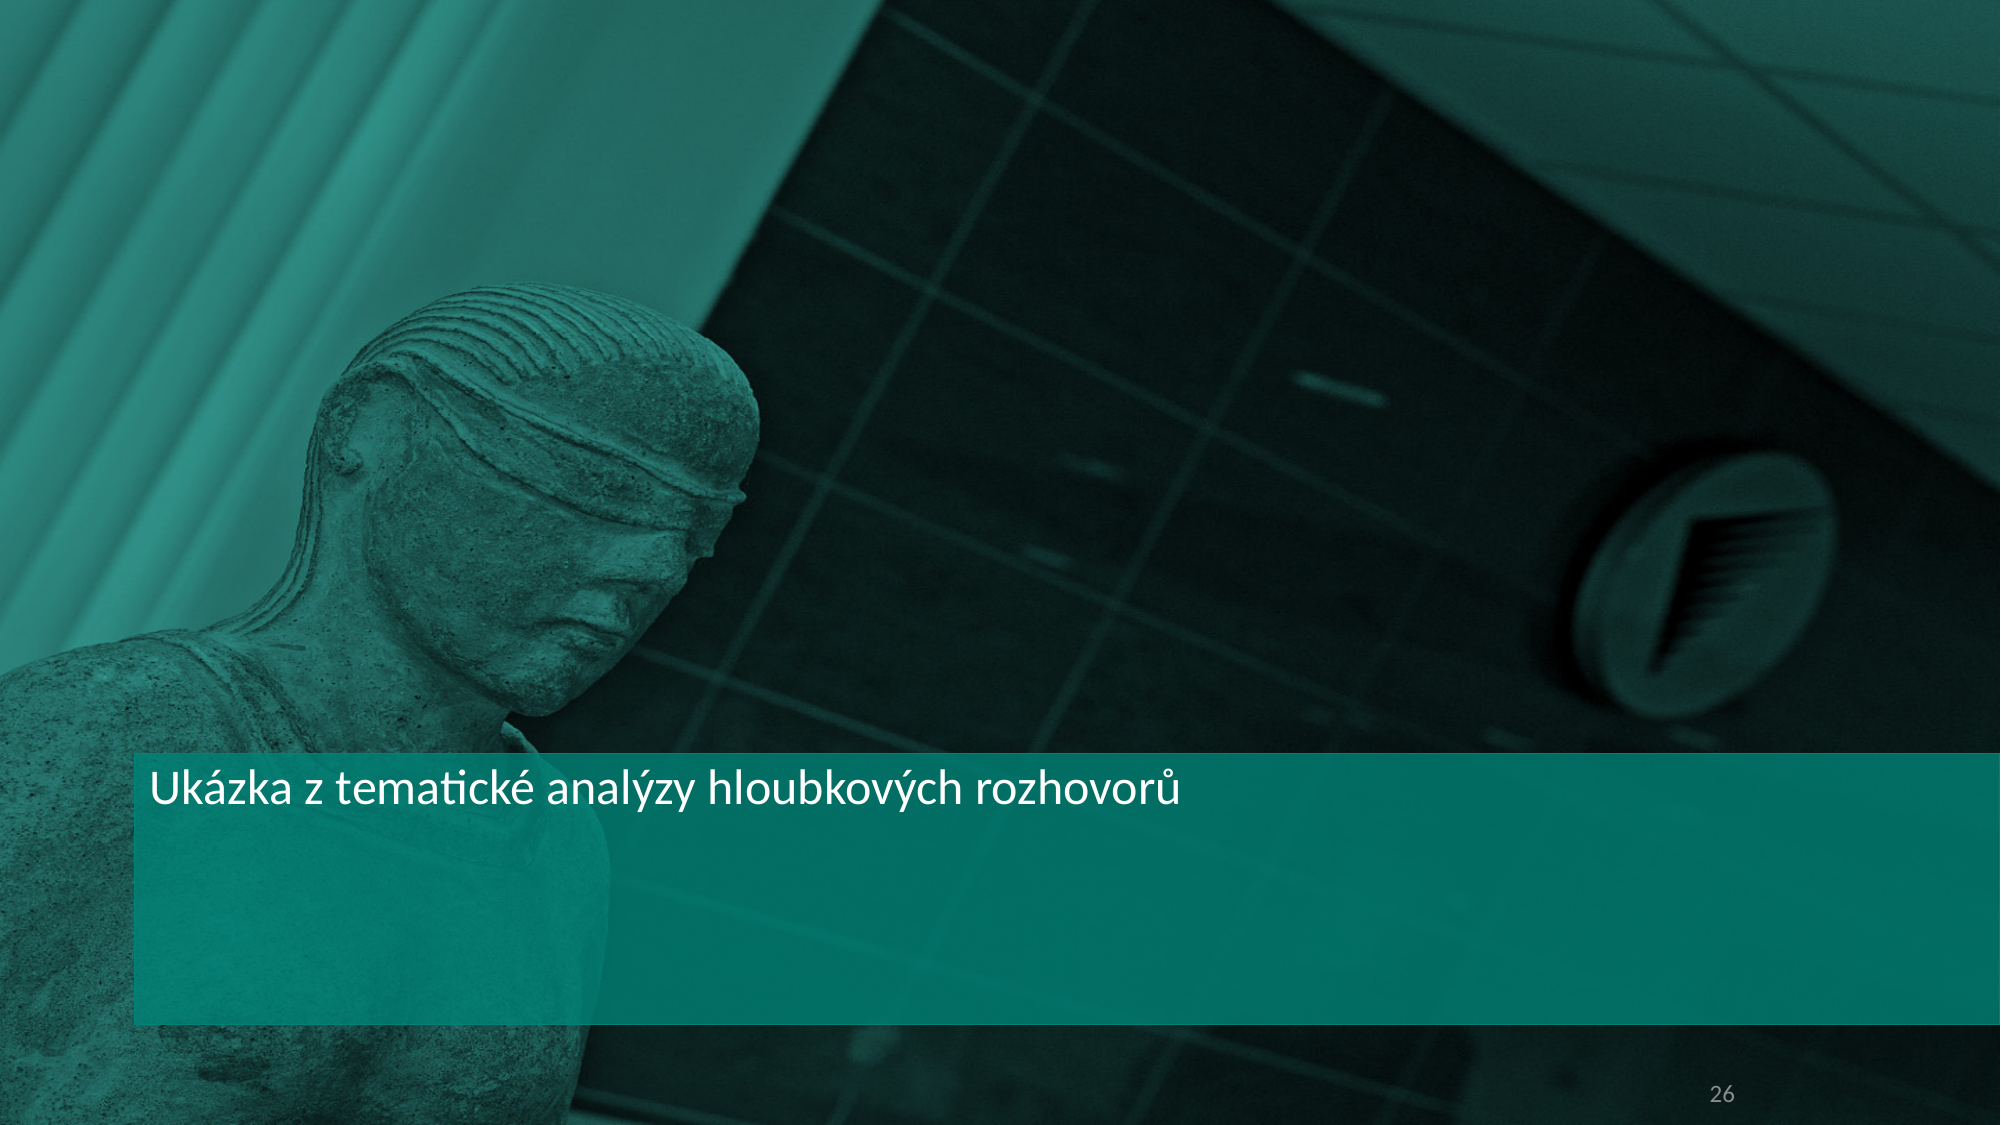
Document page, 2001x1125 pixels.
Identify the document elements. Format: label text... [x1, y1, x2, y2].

list Ukázka z tematické analýzy hloubkových rozhovorů [134, 753, 2000, 1025]
picture [0, 0, 2000, 1125]
slide_number 26 [1406, 1062, 1750, 1123]
